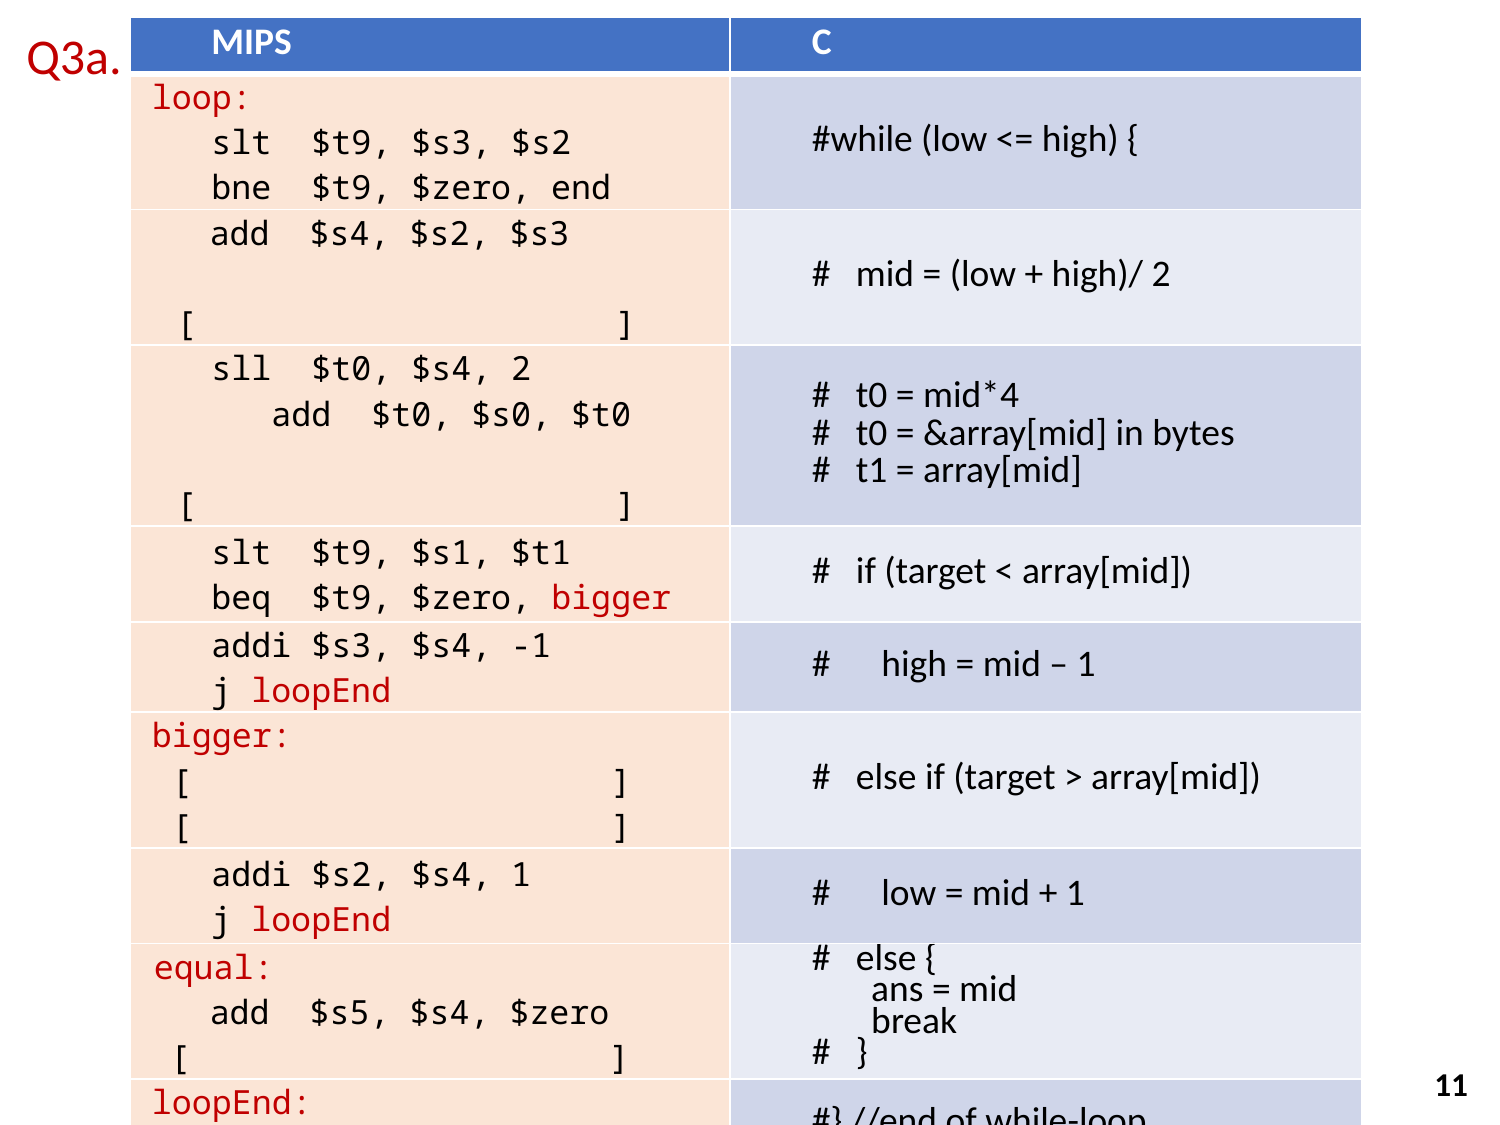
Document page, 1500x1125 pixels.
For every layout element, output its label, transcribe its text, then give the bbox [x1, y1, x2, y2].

text_box Q3a. [0, 17, 148, 93]
table_header C [731, 18, 1361, 71]
table_cell bigger: [ ] [ ] [131, 713, 729, 847]
table_cell # else { ans = mid break # } [731, 944, 1361, 1078]
table_cell sll $t0, $s4, 2 add $t0, $s0, $t0 [ ] [131, 346, 729, 525]
table_cell loop: slt $t9, $s3, $s2 bne $t9, $zero, end [131, 77, 729, 209]
table_cell #while (low <= high) { [731, 77, 1361, 209]
table_cell # high = mid – 1 [731, 623, 1361, 711]
table_cell loopEnd: [ ] [131, 1080, 729, 1125]
table_header MIPS [148, 18, 729, 71]
table_cell # low = mid + 1 [731, 849, 1361, 943]
table_cell #} //end of while-loop [731, 1080, 1361, 1125]
table_cell # mid = (low + high)/ 2 [731, 210, 1361, 344]
table_cell # t0 = mid*4 # t0 = &array[mid] in bytes # t1 = array[mid] [731, 346, 1361, 525]
slide_number 11 [1032, 1052, 1483, 1113]
table_cell slt $t9, $s1, $t1 beq $t9, $zero, bigger [131, 527, 729, 621]
table_cell # if (target < array[mid]) [731, 527, 1361, 621]
table_cell equal: add $s5, $s4, $zero [ ] [131, 944, 729, 1078]
table_cell # else if (target > array[mid]) [731, 713, 1361, 847]
table_cell addi $s3, $s4, -1 j loopEnd [131, 623, 729, 711]
table_cell addi $s2, $s4, 1 j loopEnd [131, 849, 729, 943]
table_cell add $s4, $s2, $s3 [ ] [131, 210, 729, 344]
